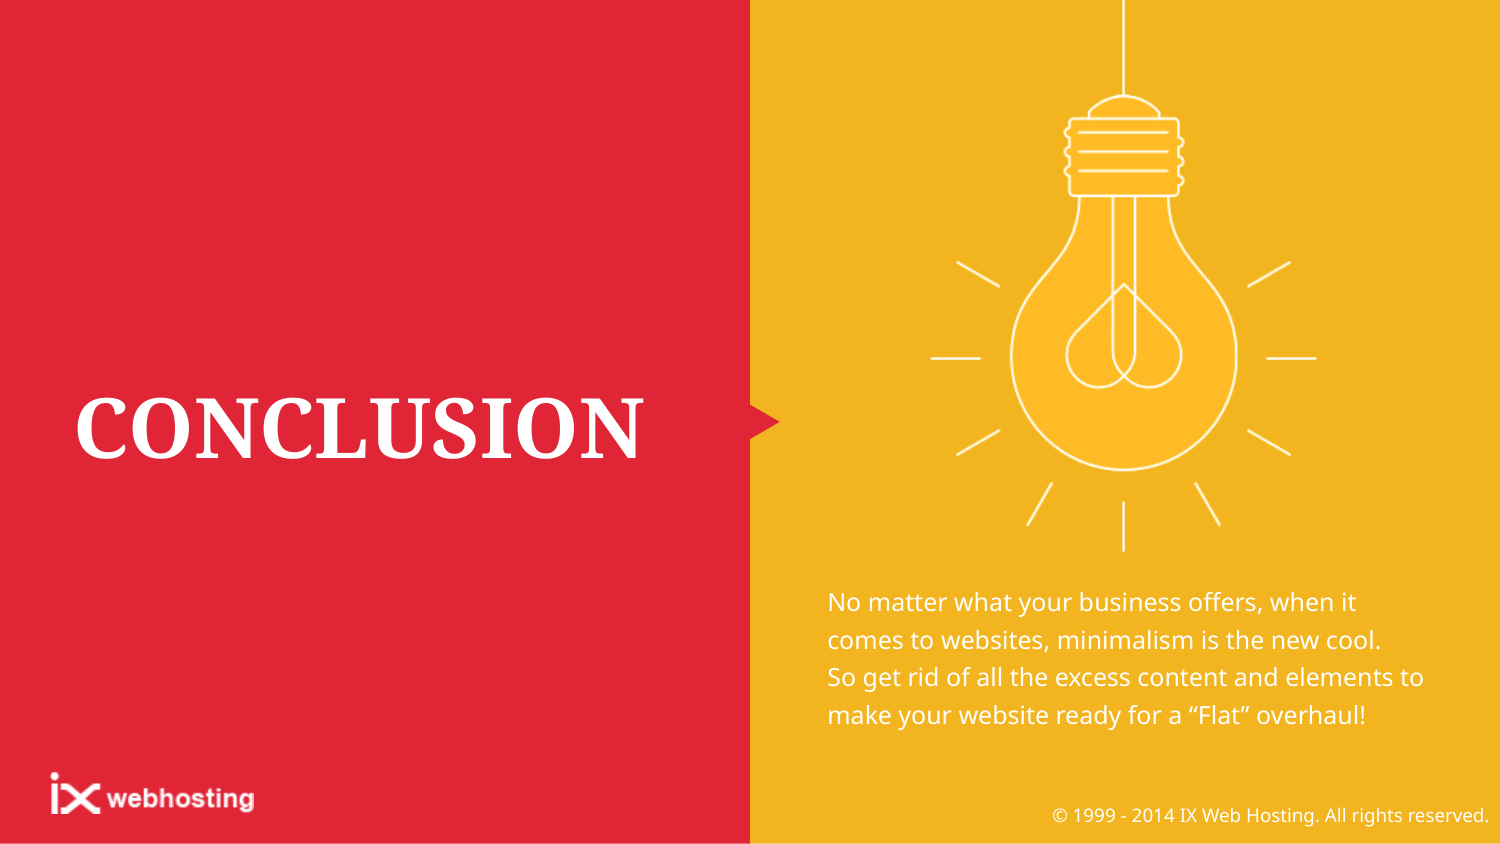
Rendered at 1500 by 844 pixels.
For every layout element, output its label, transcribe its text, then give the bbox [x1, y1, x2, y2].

text_box No matter what your business offers, when it comes to websites, minimalism is the new cool. So get rid of all the excess content and elements to make your website ready for a “Flat” overhaul! [812, 571, 1450, 737]
picture [899, 0, 1351, 579]
text_box [0, 0, 752, 844]
picture [49, 771, 254, 815]
text_box [752, 403, 782, 441]
text_box © 1999 - 2014 IX Web Hosting. All rights reserved. [1037, 796, 1500, 834]
text_box CONCLUSION [58, 368, 710, 483]
text_box [752, 0, 1500, 844]
